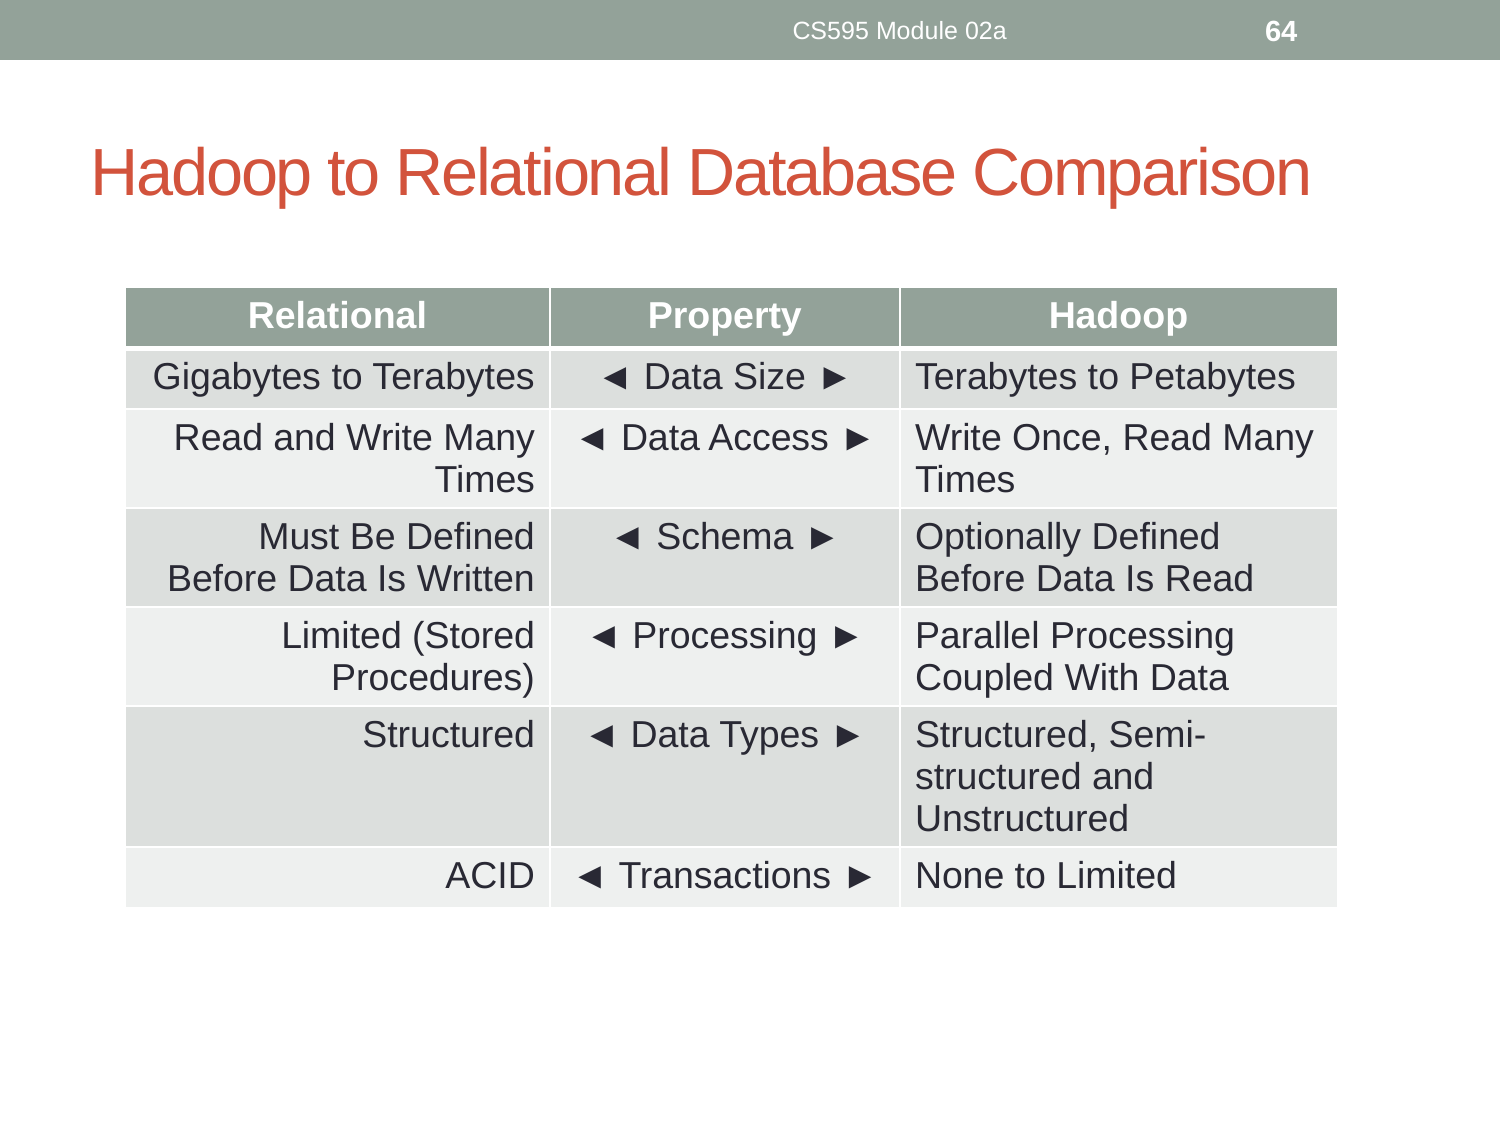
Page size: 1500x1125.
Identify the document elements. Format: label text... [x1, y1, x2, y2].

table_cell Terabytes to Petabytes [901, 351, 1337, 408]
table_header Hadoop [901, 288, 1337, 346]
title Hadoop to Relational Database Comparison [75, 87, 1425, 250]
table_cell ◄ Data Access ► [551, 410, 899, 507]
footer CS595 Module 02a [562, 3, 1238, 57]
table_cell ◄ Schema ► [551, 509, 899, 606]
table_header Property [551, 288, 899, 346]
table_cell None to Limited [901, 848, 1337, 907]
table_cell Optionally Defined Before Data Is Read [901, 509, 1337, 606]
table_cell Structured [126, 707, 549, 846]
table_cell Read and Write Many Times [126, 410, 549, 507]
table_cell ◄ Data Size ► [551, 351, 899, 408]
table_cell Gigabytes to Terabytes [126, 351, 549, 408]
table_cell Write Once, Read Many Times [901, 410, 1337, 507]
table_cell Structured, Semi-structured and Unstructured [901, 707, 1337, 846]
table_cell Parallel Processing Coupled With Data [901, 608, 1337, 705]
table_cell ◄ Data Types ► [551, 707, 899, 846]
table_cell ACID [126, 848, 549, 907]
table_cell ◄ Transactions ► [551, 848, 899, 907]
table_cell ◄ Processing ► [551, 608, 899, 705]
slide_number 64 [1250, 3, 1425, 57]
table_header Relational [126, 288, 549, 346]
table_cell Must Be Defined Before Data Is Written [126, 509, 549, 606]
table_cell Limited (Stored Procedures) [126, 608, 549, 705]
